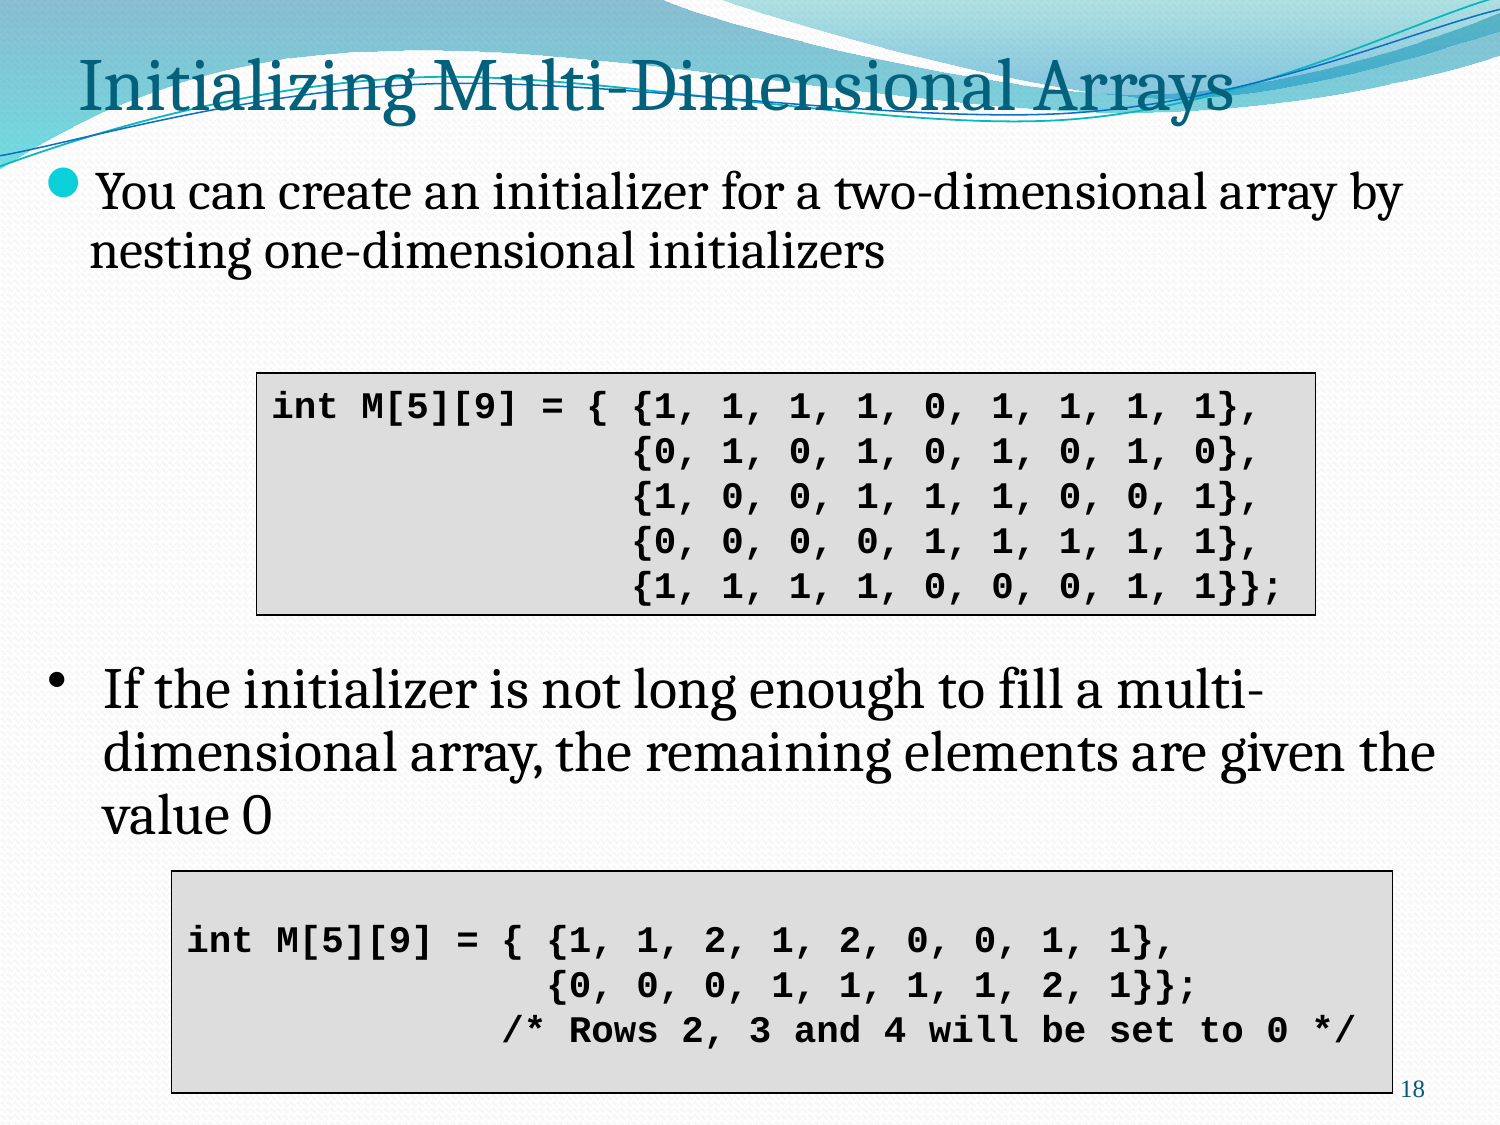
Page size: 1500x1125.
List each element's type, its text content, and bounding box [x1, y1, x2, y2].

slide_number 18 [1299, 1042, 1425, 1103]
title Initializing Multi-Dimensional Arrays [78, 29, 1453, 126]
list You can create an initializer for a two-dimensional array by nesting one-dimensional initializers [29, 155, 1473, 366]
text_box If the initializer is not long enough to fill a multi-dimensional array, the remaining elements are given the value 0 [32, 650, 1476, 863]
text_box int M[5][9] = { {1, 1, 2, 1, 2, 0, 0, 1, 1}, {0, 0, 0, 1, 1, 1, 1, 2, 1}}; /* Rows 2, 3 and 4 will be set to 0 */ [171, 871, 1393, 1093]
text_box int M[5][9] = { {1, 1, 1, 1, 0, 1, 1, 1, 1}, {0, 1, 0, 1, 0, 1, 0, 1, 0}, {1, 0, 0, 1, 1, 1, 0, 0, 1}, {0, 0, 0, 0, 1, 1, 1, 1, 1}, {1, 1, 1, 1, 0, 0, 0, 1, 1}}; [256, 372, 1316, 616]
